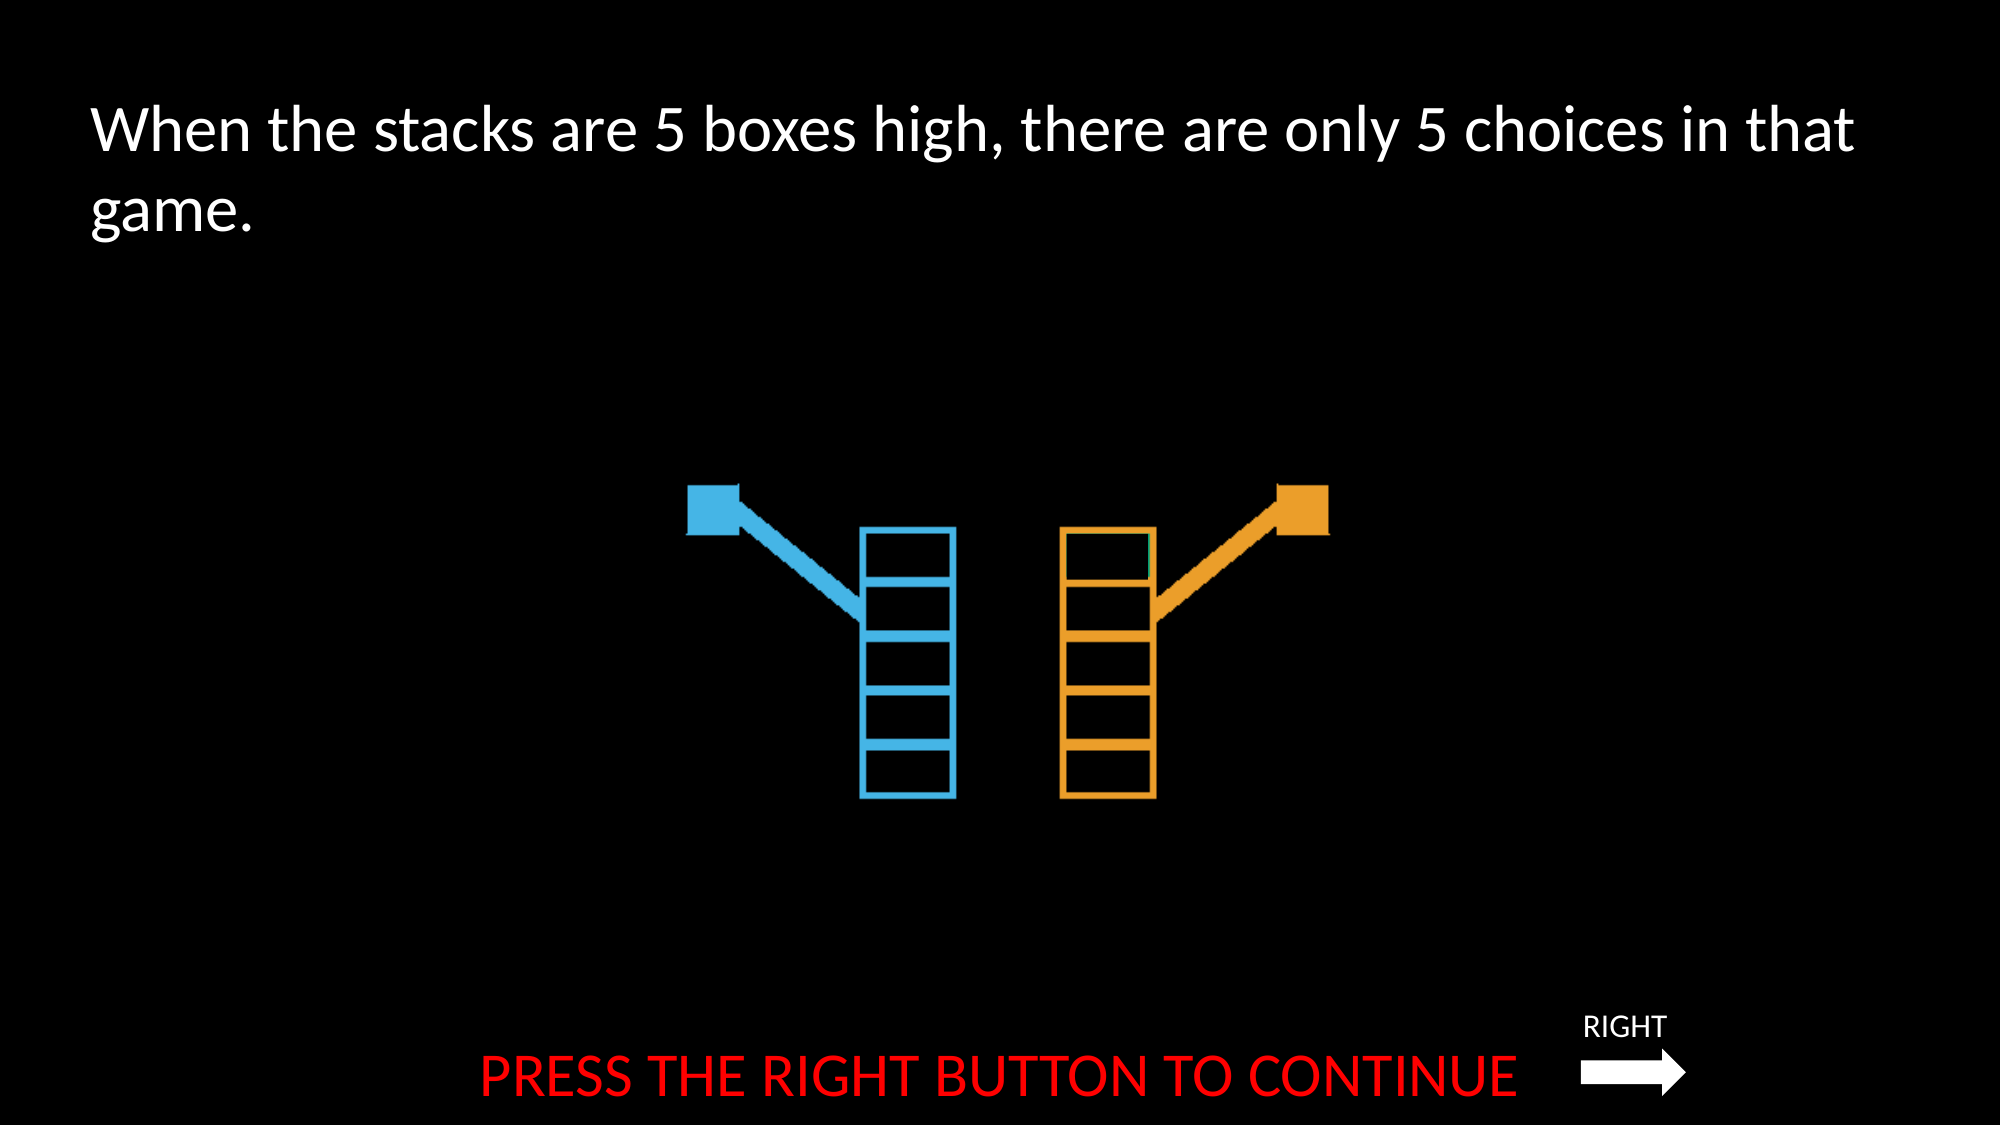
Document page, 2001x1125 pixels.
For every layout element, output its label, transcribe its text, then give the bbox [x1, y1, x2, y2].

text_box [1580, 1047, 1687, 1097]
text_box RIGHT [1499, 996, 1751, 1125]
list When the stacks are 5 boxes high, there are only 5 choices in that game. [75, 77, 1915, 351]
text_box PRESS THE RIGHT BUTTON TO CONTINUE [249, 1017, 1499, 1125]
picture [567, 393, 1433, 975]
